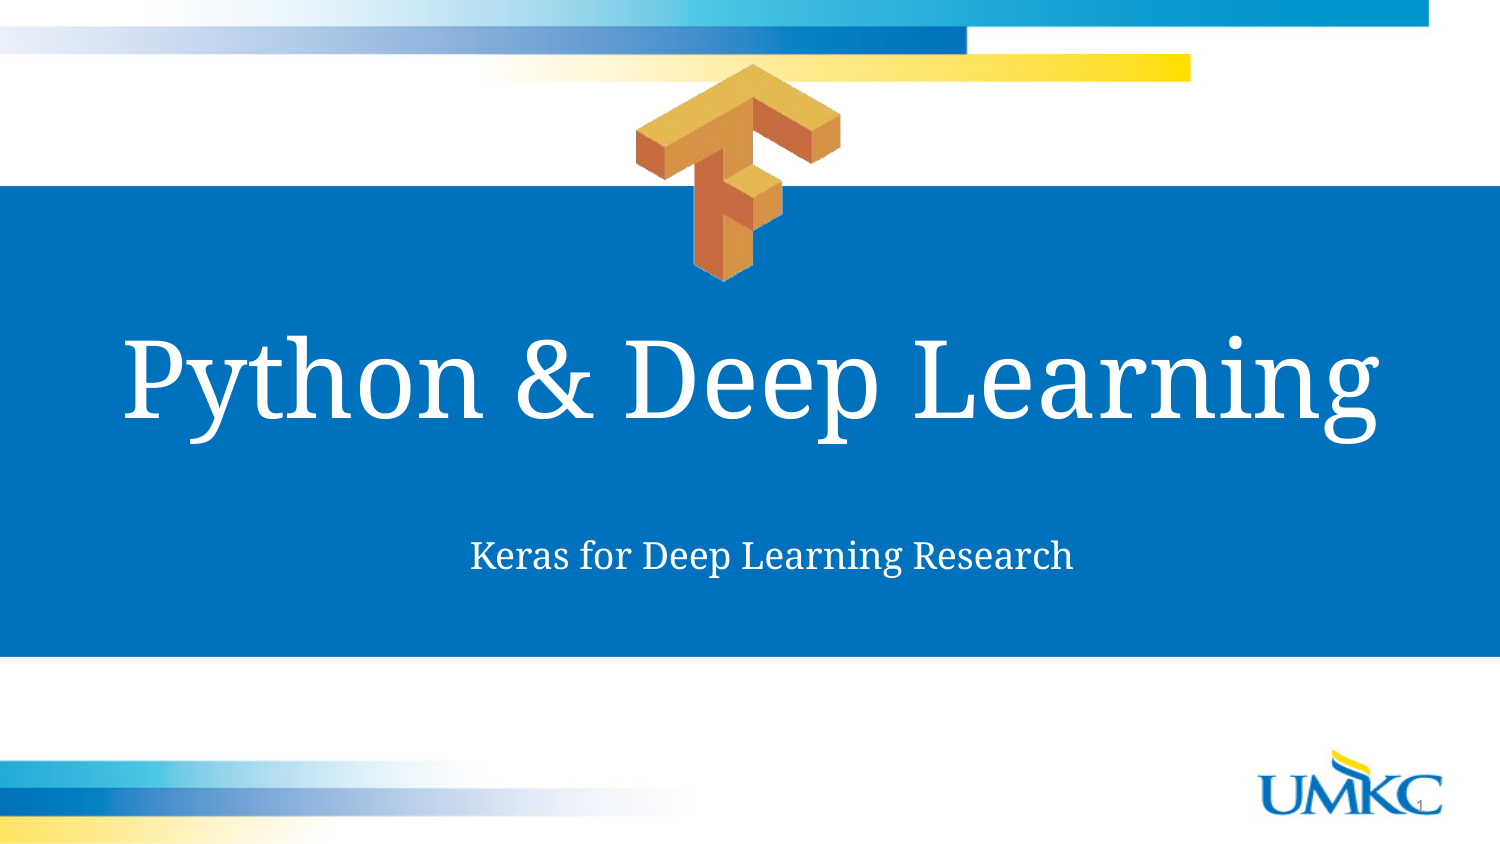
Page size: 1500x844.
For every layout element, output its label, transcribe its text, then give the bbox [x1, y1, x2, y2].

title Python & Deep Learning [0, 305, 1500, 447]
text_box [626, 63, 847, 283]
picture [0, 447, 1500, 844]
text_box Keras for Deep Learning Research [362, 532, 1200, 623]
slide_number 1 [1074, 559, 1425, 844]
picture [0, 0, 1500, 305]
